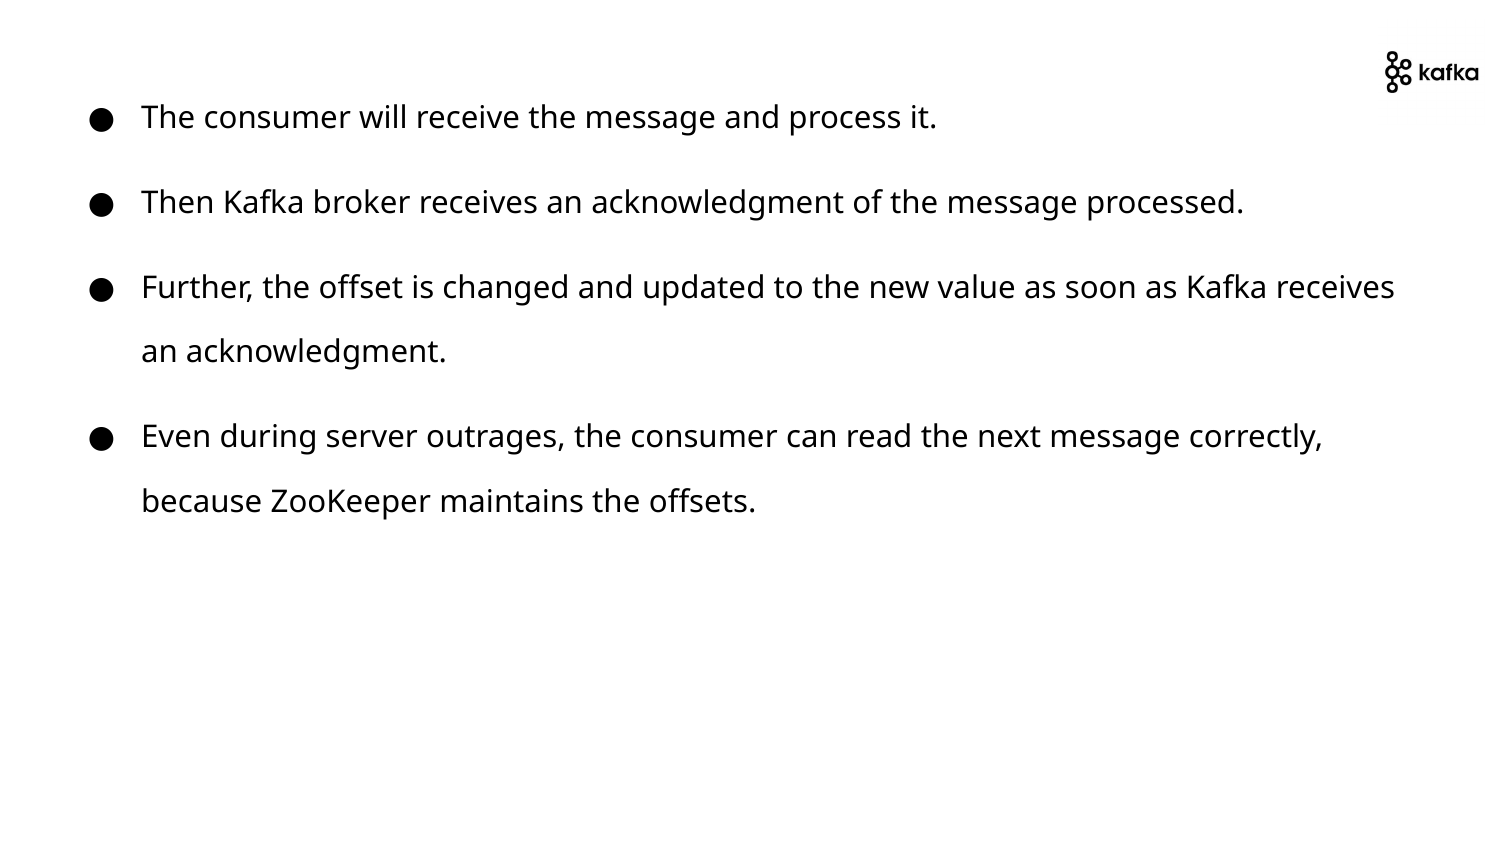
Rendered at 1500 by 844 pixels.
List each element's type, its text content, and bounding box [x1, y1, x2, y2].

picture [1378, 19, 1485, 126]
list The consumer will receive the message and process it. Then Kafka broker receives an acknowledgment of the message processed. Further, the offset is changed and updated to the new value as soon as Kafka receives an acknowledgment. Even during server outrages, the consumer can read the next message correctly, because ZooKeeper maintains the offsets. [51, 58, 1449, 785]
